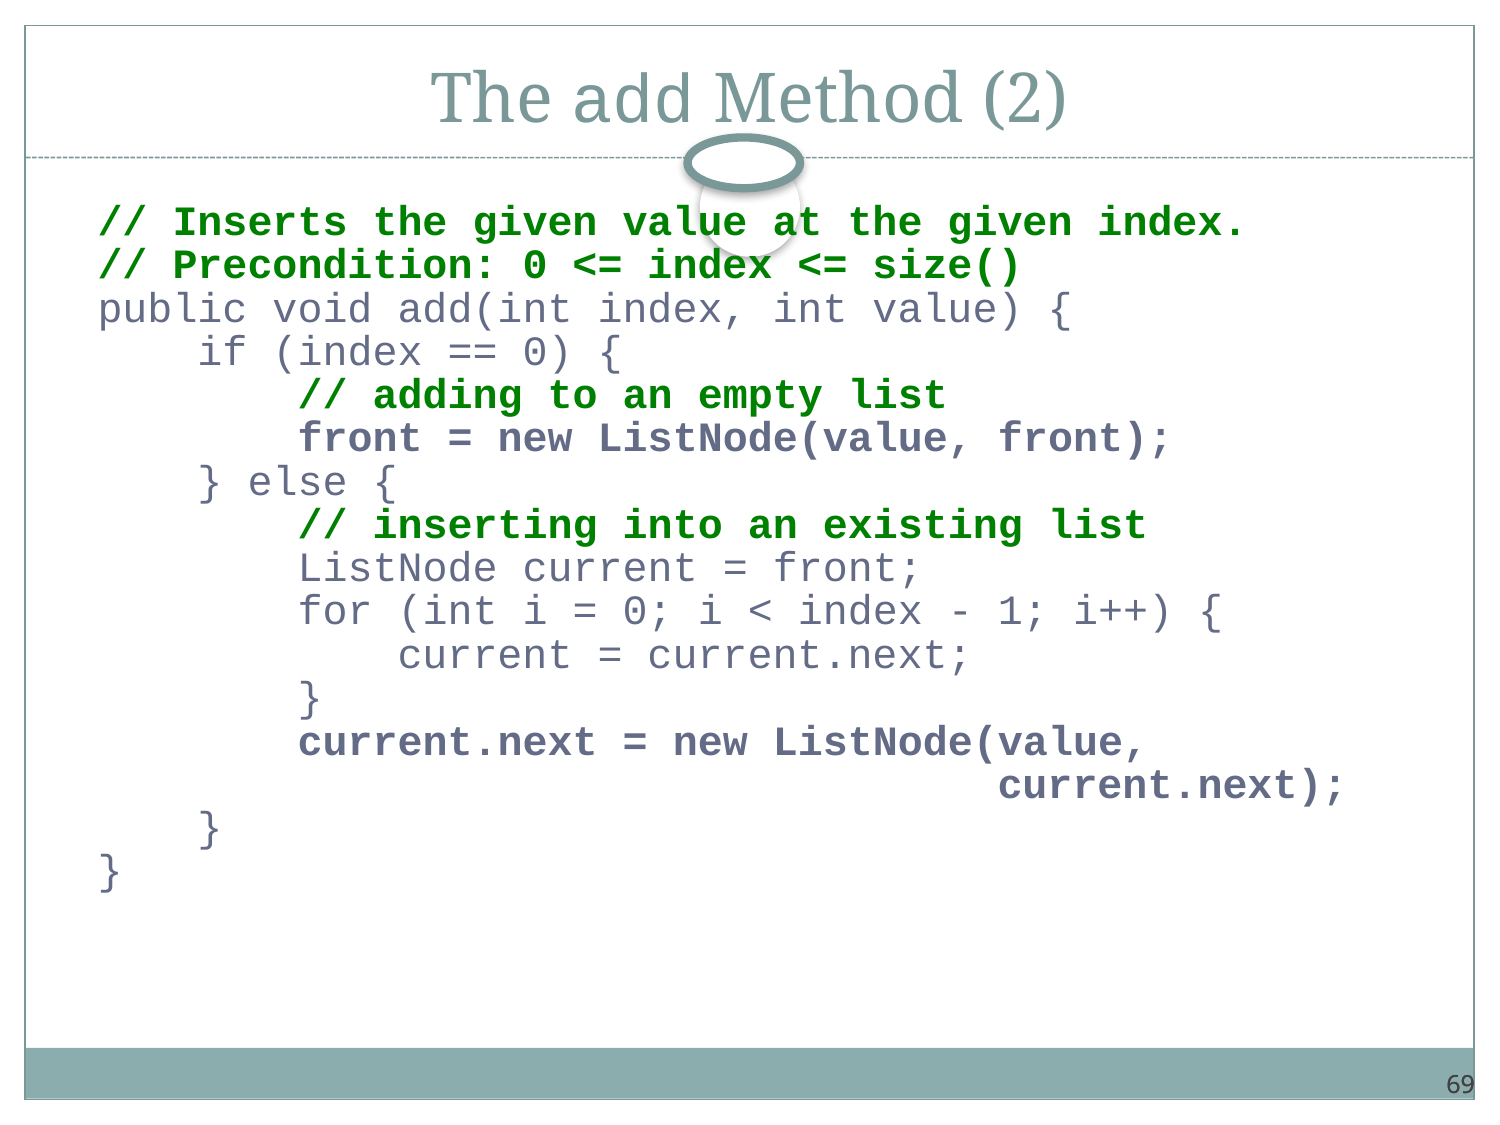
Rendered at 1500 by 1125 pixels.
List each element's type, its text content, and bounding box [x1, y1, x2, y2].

list // Inserts the given value at the given index. // Precondition: 0 <= index <= size() public void add(int index, int value) { if (index == 0) { // adding to an empty list front = new ListNode(value, front); } else { // inserting into an existing list ListNode current = front; for (int i = 0; i < index - 1; i++) { current = current.next; } current.next = new ListNode(value, current.next); } } [37, 200, 1463, 1038]
title The add Method (2) [49, 37, 1450, 144]
